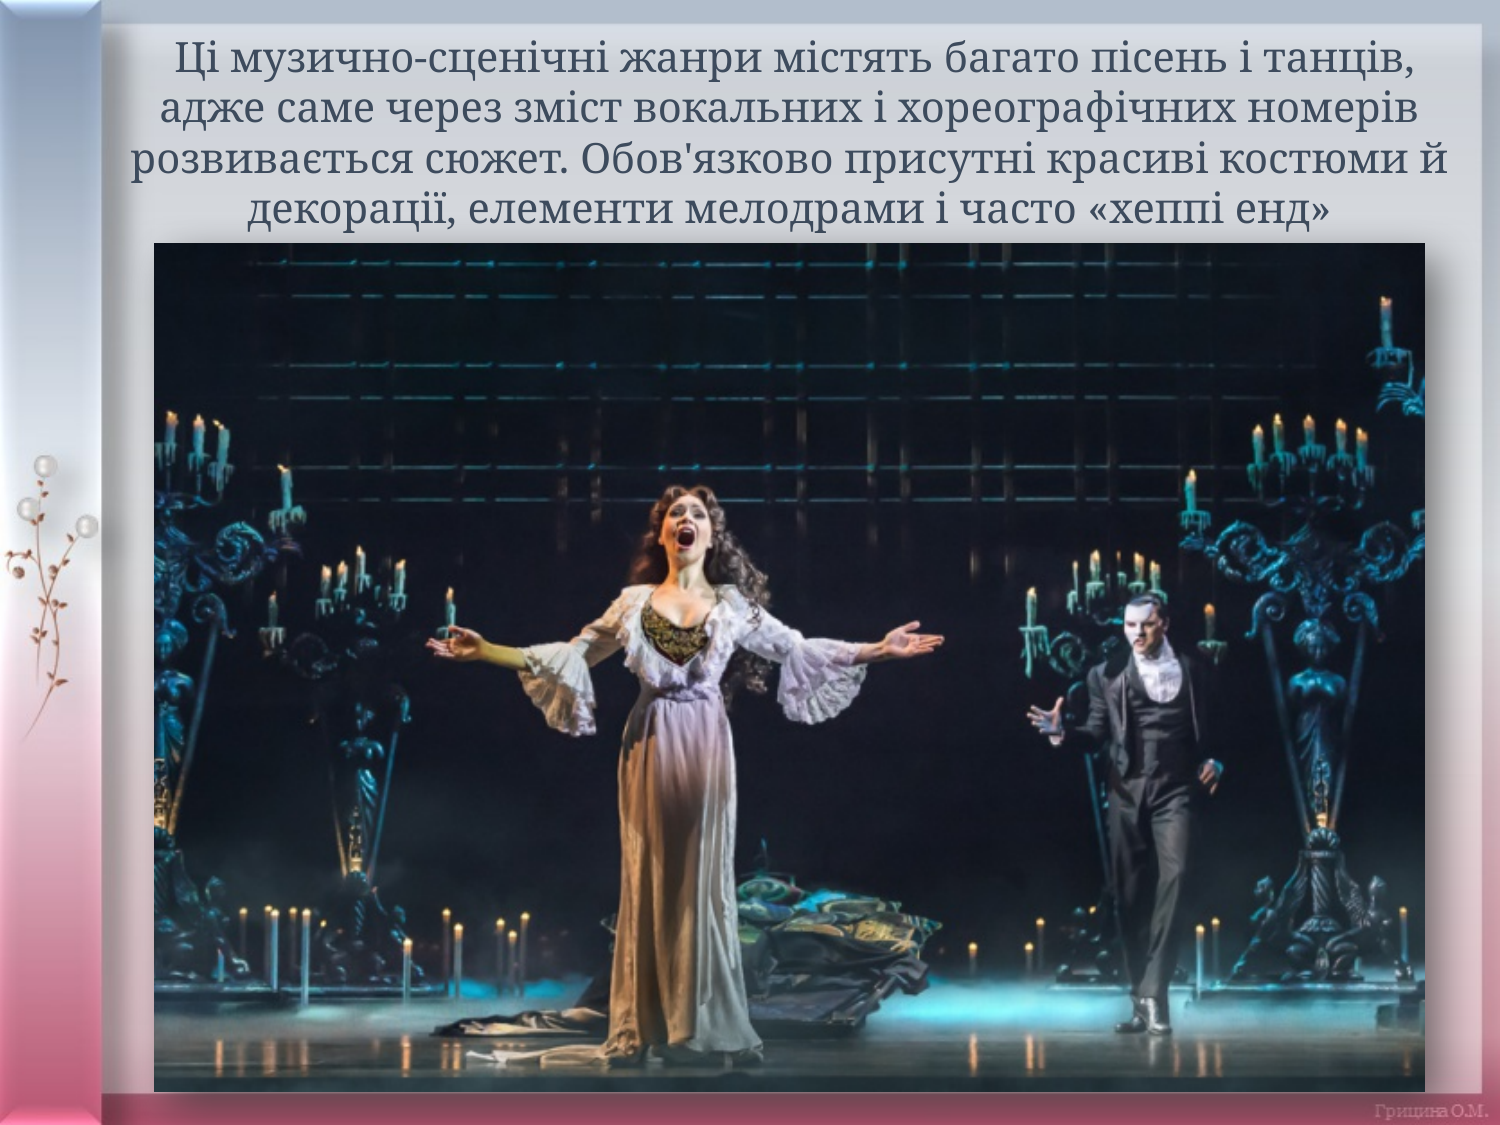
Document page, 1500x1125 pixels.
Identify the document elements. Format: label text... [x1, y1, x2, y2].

picture [0, 0, 1500, 1125]
title Ці музично-сценічні жанри містять багато пісень і танців, адже саме через зміст вокальних і хореографічних номерів розвивається сюжет. Обов'язково присутні красиві костюми й декорації, елементи мелодрами і часто «хеппі енд» [100, 19, 1479, 244]
